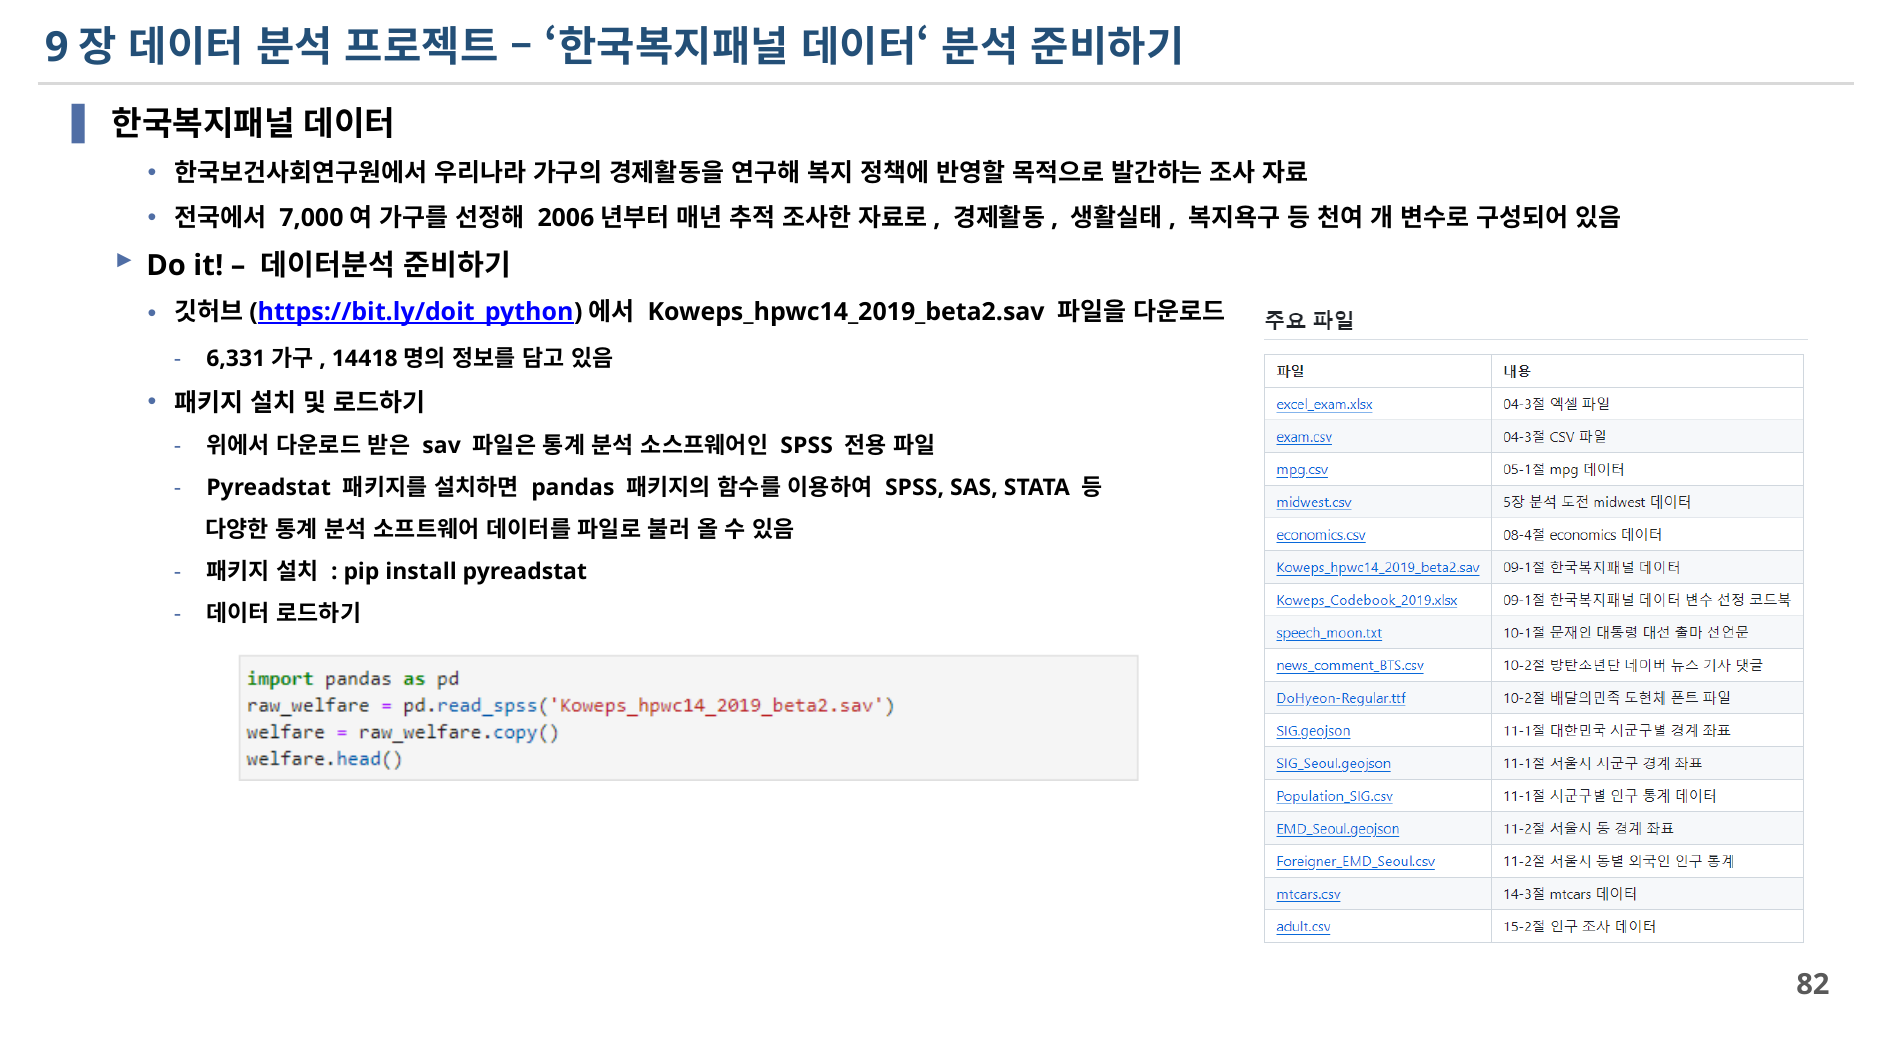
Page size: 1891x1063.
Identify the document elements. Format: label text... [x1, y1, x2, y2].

list 한국복지패널 데이터 한국보건사회연구원에서 우리나라 가구의 경제활동을 연구해 복지 정책에 반영할 목적으로 발간하는 조사 자료 전국에서 7,000여 가구를 선정해 2006년부터 매년 추적 조사한 자료로, 경제활동, 생활실태, 복지욕구 등 천여 개 변수로 구성되어 있음 Do it! – 데이터분석 준비하기 깃허브(https://bit.ly/doit_python)에서 Koweps_hpwc14_2019_beta2.sav 파일을 다운로드 6,331가구, 14418명의 정보를 담고 있음 패키지 설치 및 로드하기 위에서 다운로드 받은 sav 파일은 통계 분석 소스프웨어인 SPSS 전용 파일 Pyreadstat 패키지를 설치하면 pandas 패키지의 함수를 이용하여 SPSS, SAS, STATA 등 다양한 통계 분석 소프트웨어 데이터를 파일로 불러 올 수 있음 패키지 설치 : pip install pyreadstat 데이터 로드하기 [43, 94, 1845, 544]
picture [236, 649, 1142, 782]
title 9장 데이터 분석 프로젝트 – ‘한국복지패널 데이터‘ 분석 준비하기 [29, 11, 1809, 78]
slide_number 82 [1703, 956, 1845, 1014]
picture [1261, 306, 1808, 946]
